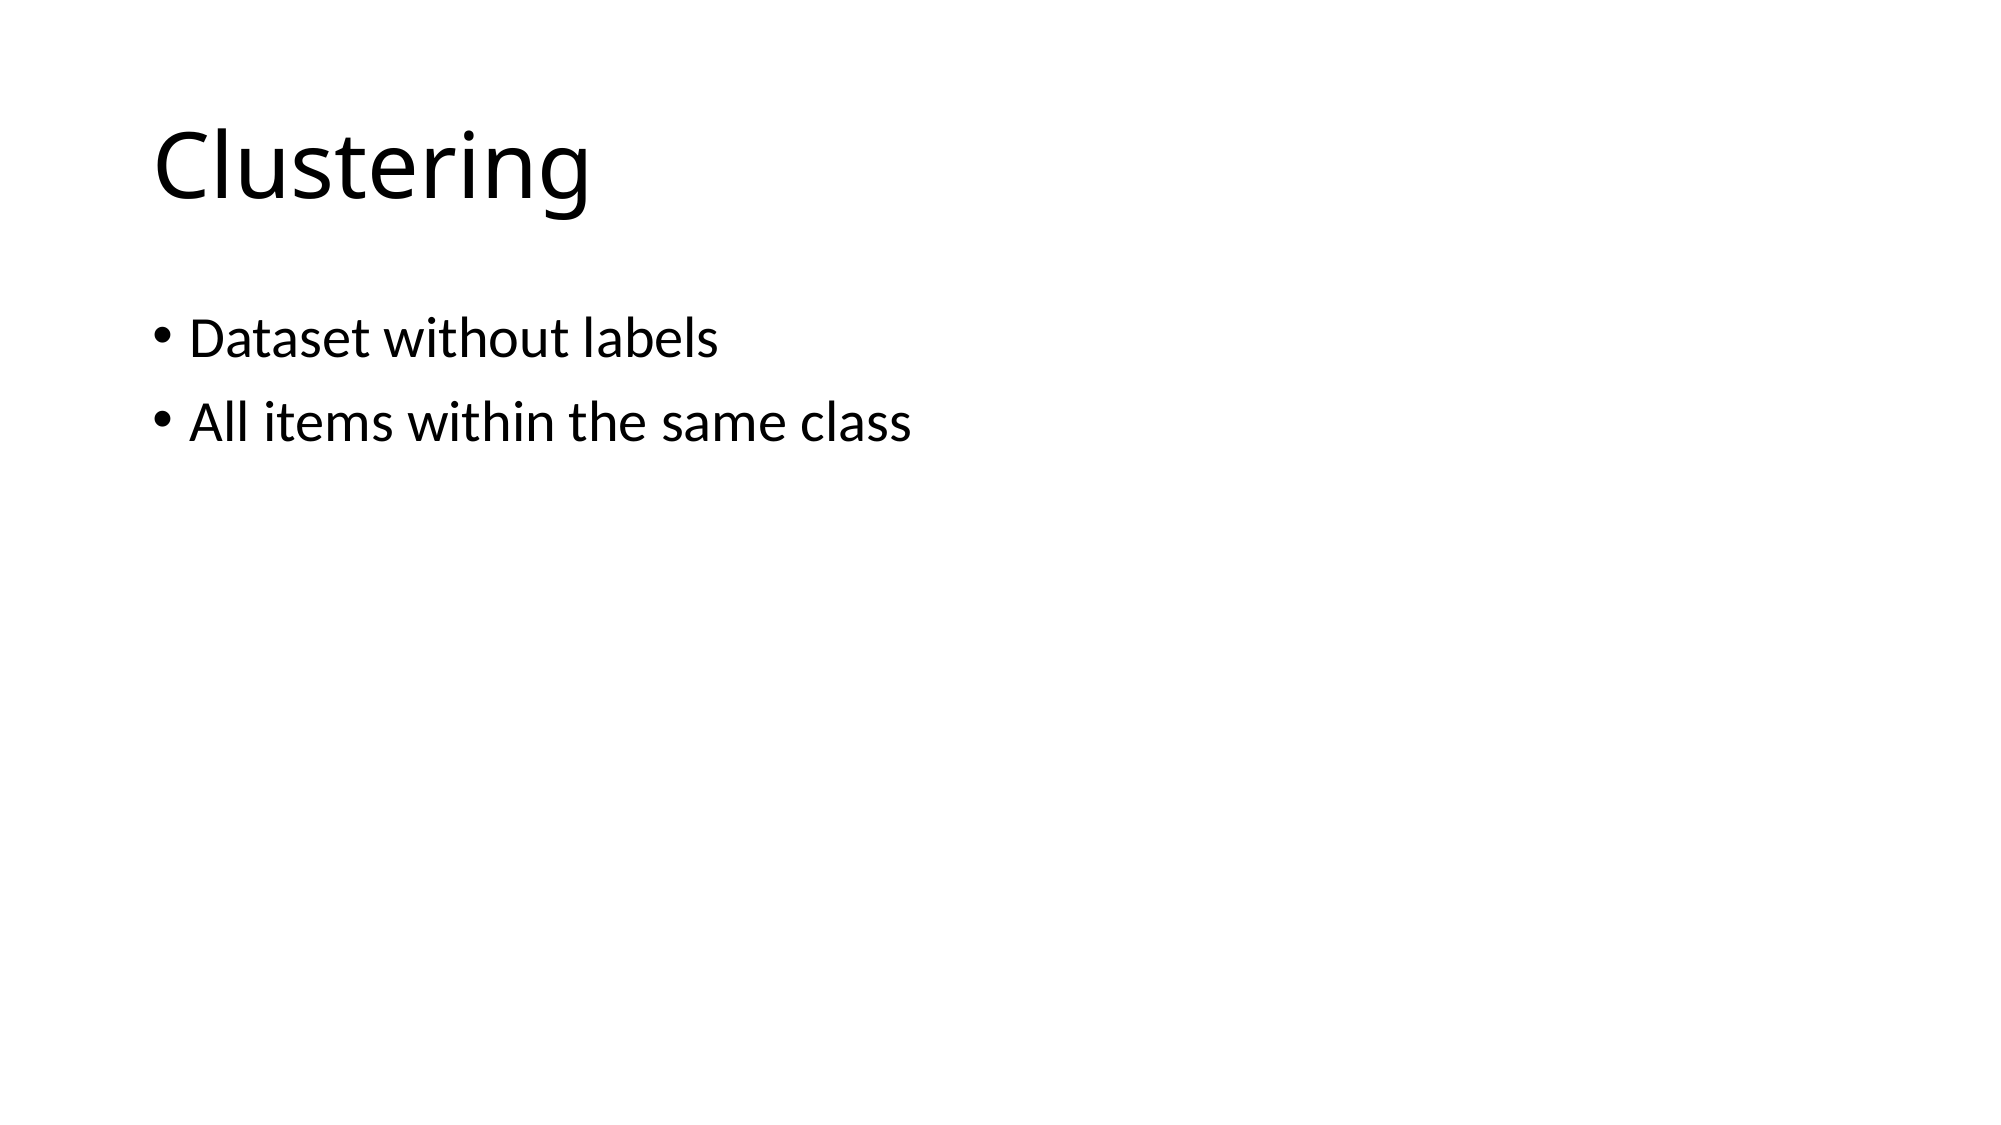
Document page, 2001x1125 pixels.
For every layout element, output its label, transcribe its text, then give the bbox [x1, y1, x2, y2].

list Dataset without labels All items within the same class [137, 299, 1863, 1014]
title Clustering [137, 59, 1863, 278]
